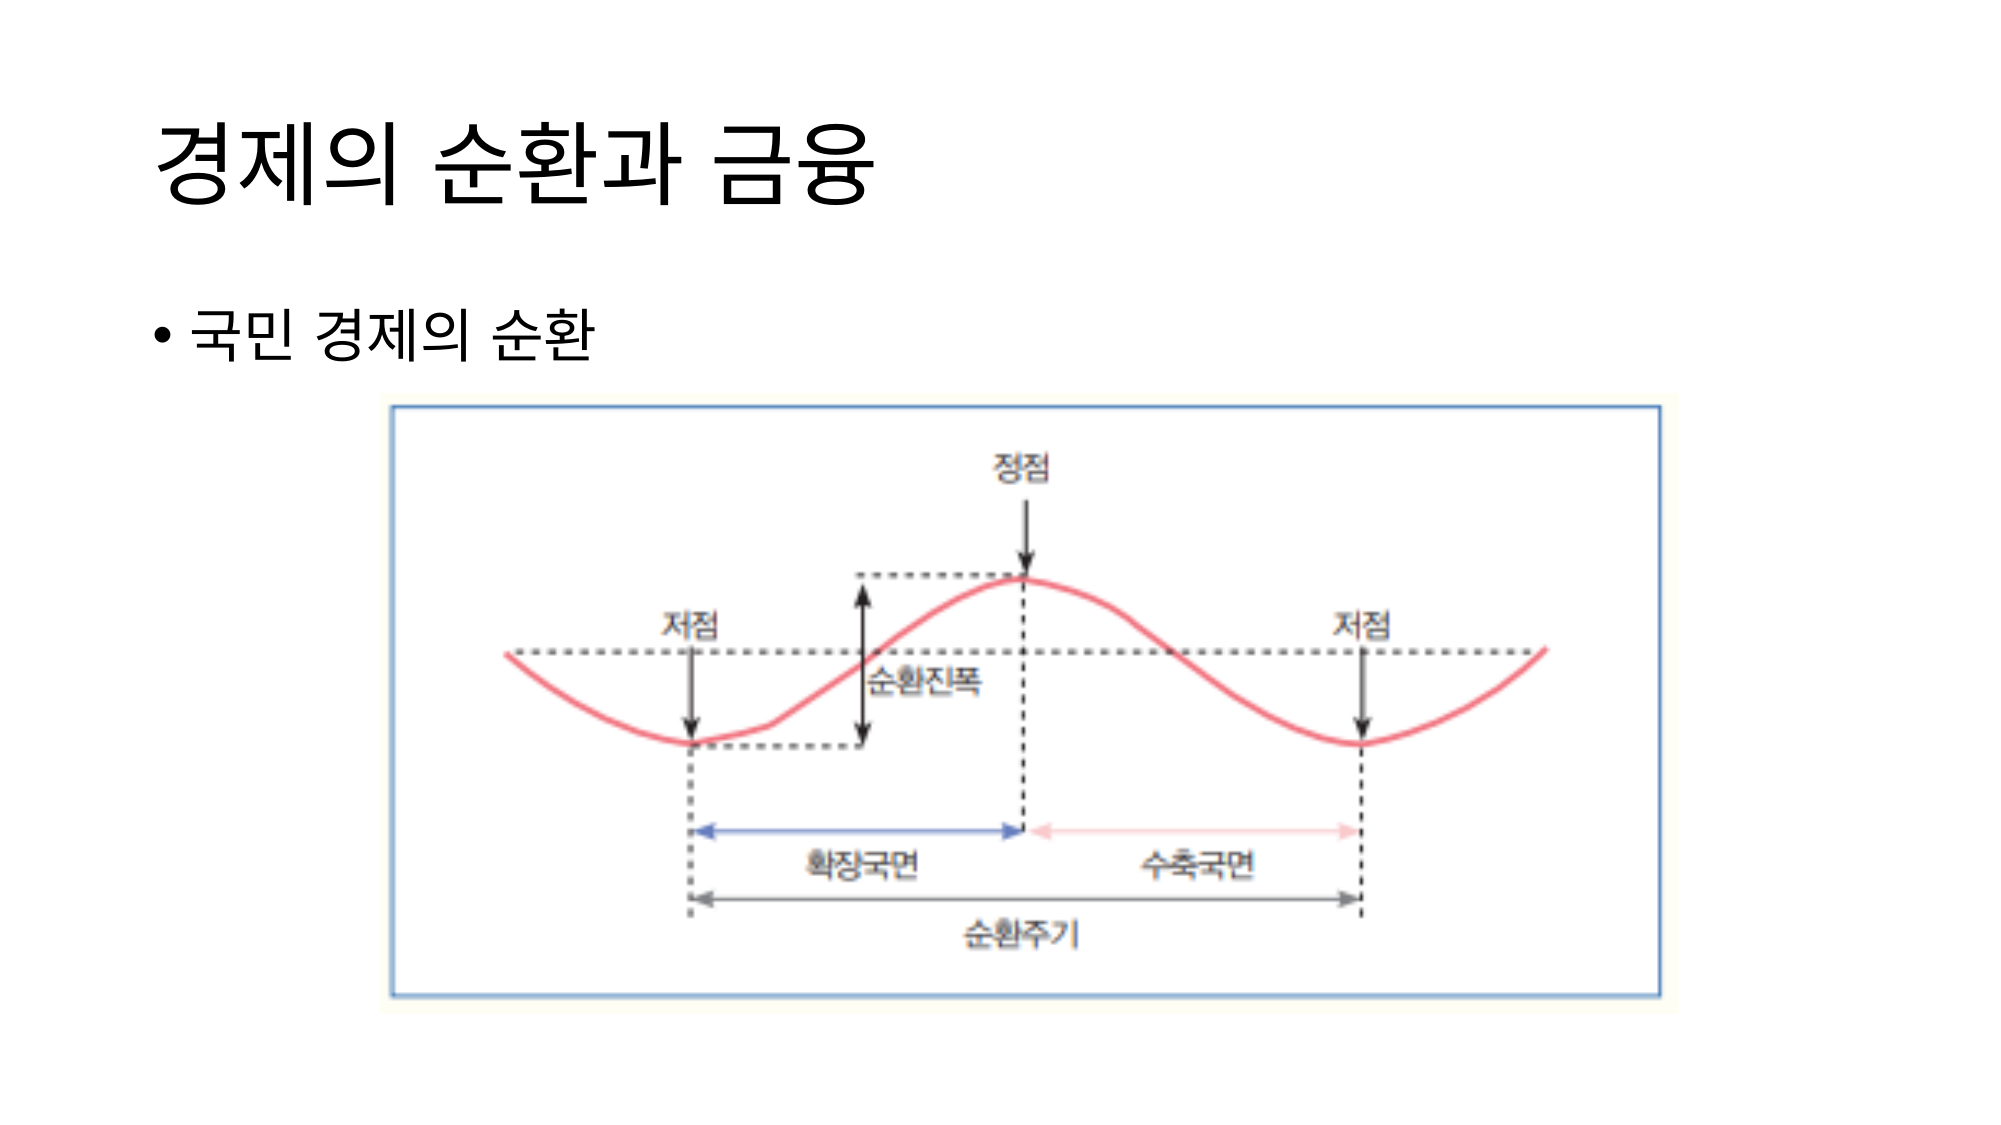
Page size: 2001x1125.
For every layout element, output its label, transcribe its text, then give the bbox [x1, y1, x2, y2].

picture [380, 393, 1680, 1014]
list 국민 경제의 순환 [137, 299, 1863, 1014]
title 경제의 순환과 금융 [137, 59, 1863, 278]
